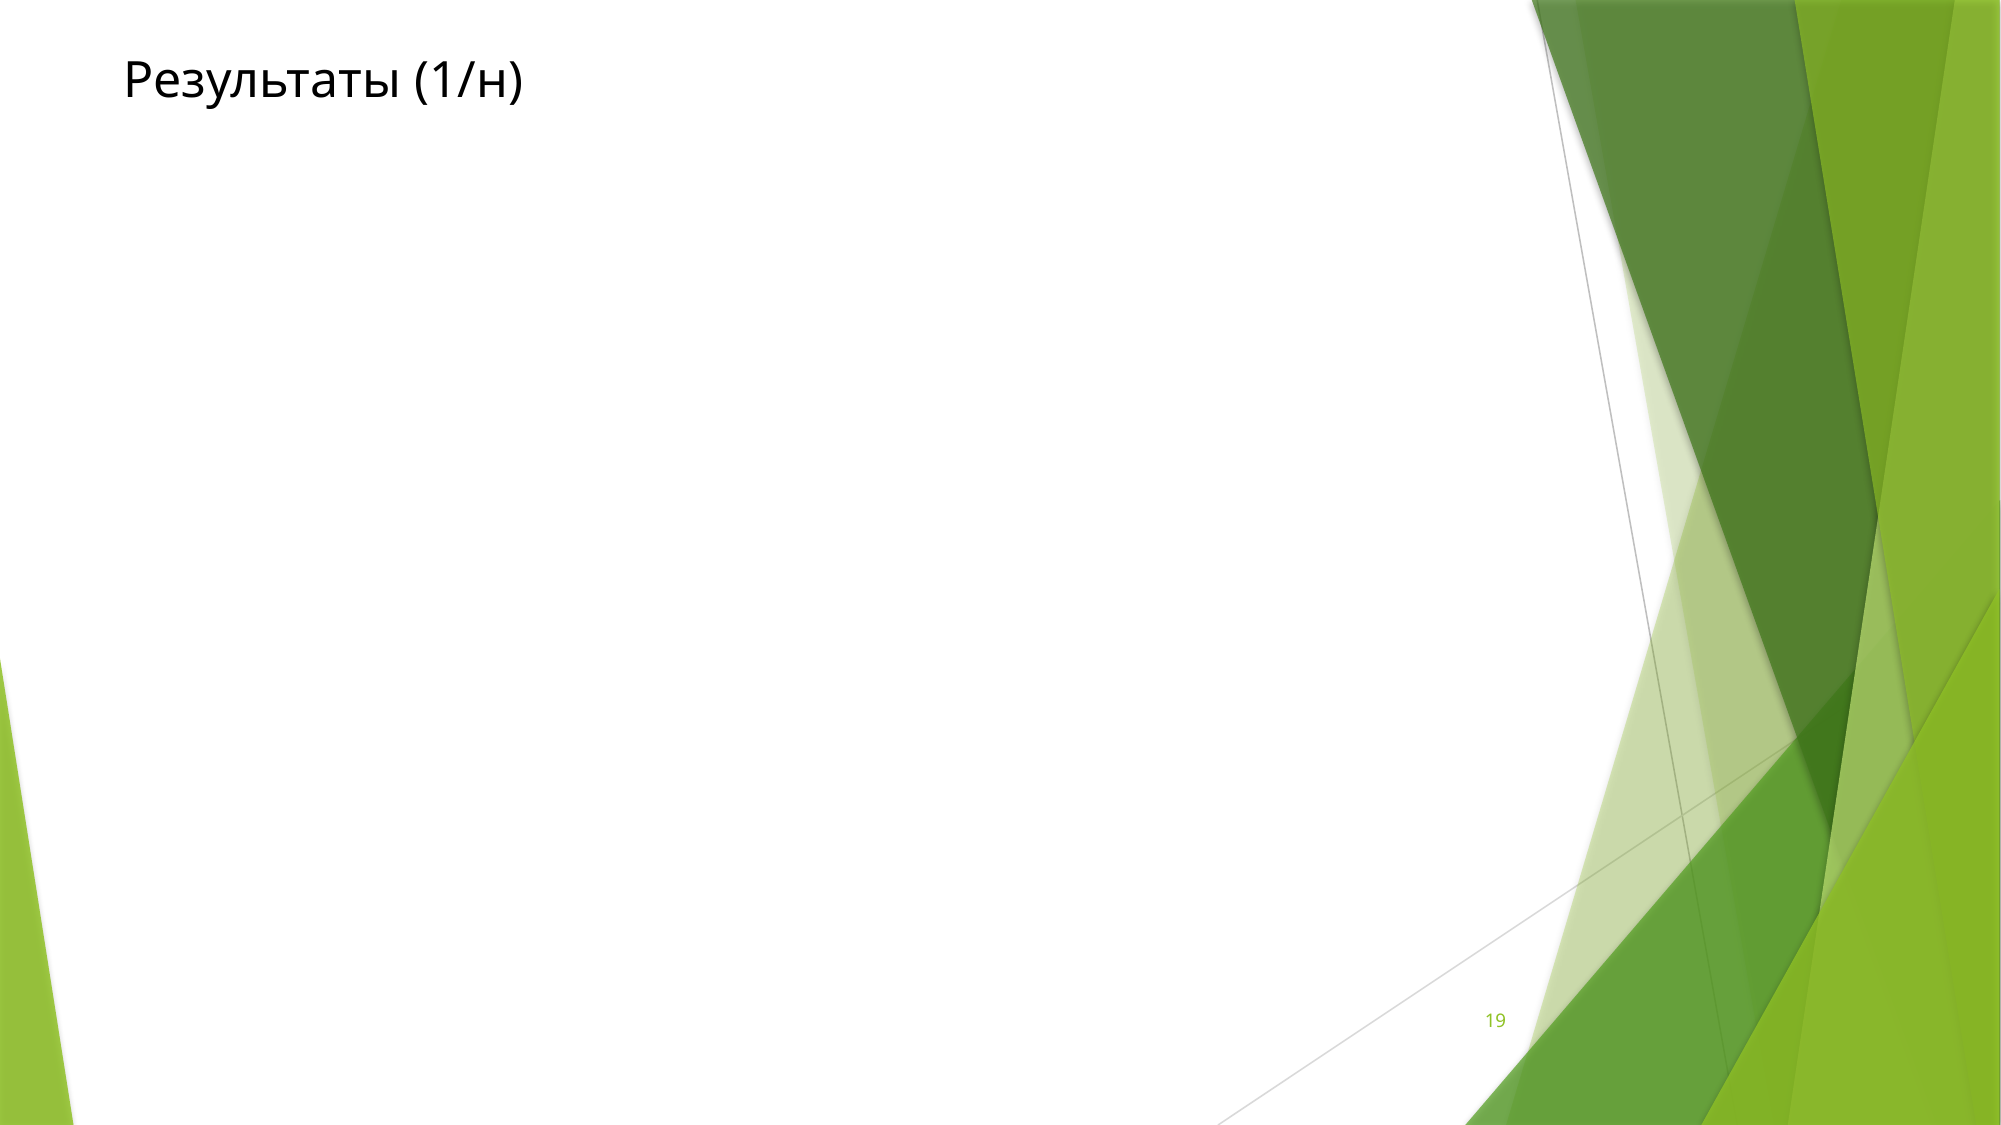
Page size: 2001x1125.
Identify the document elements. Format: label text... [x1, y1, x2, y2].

text_box Результаты (1/н) [108, 40, 1000, 116]
slide_number 19 [1409, 991, 1522, 1051]
